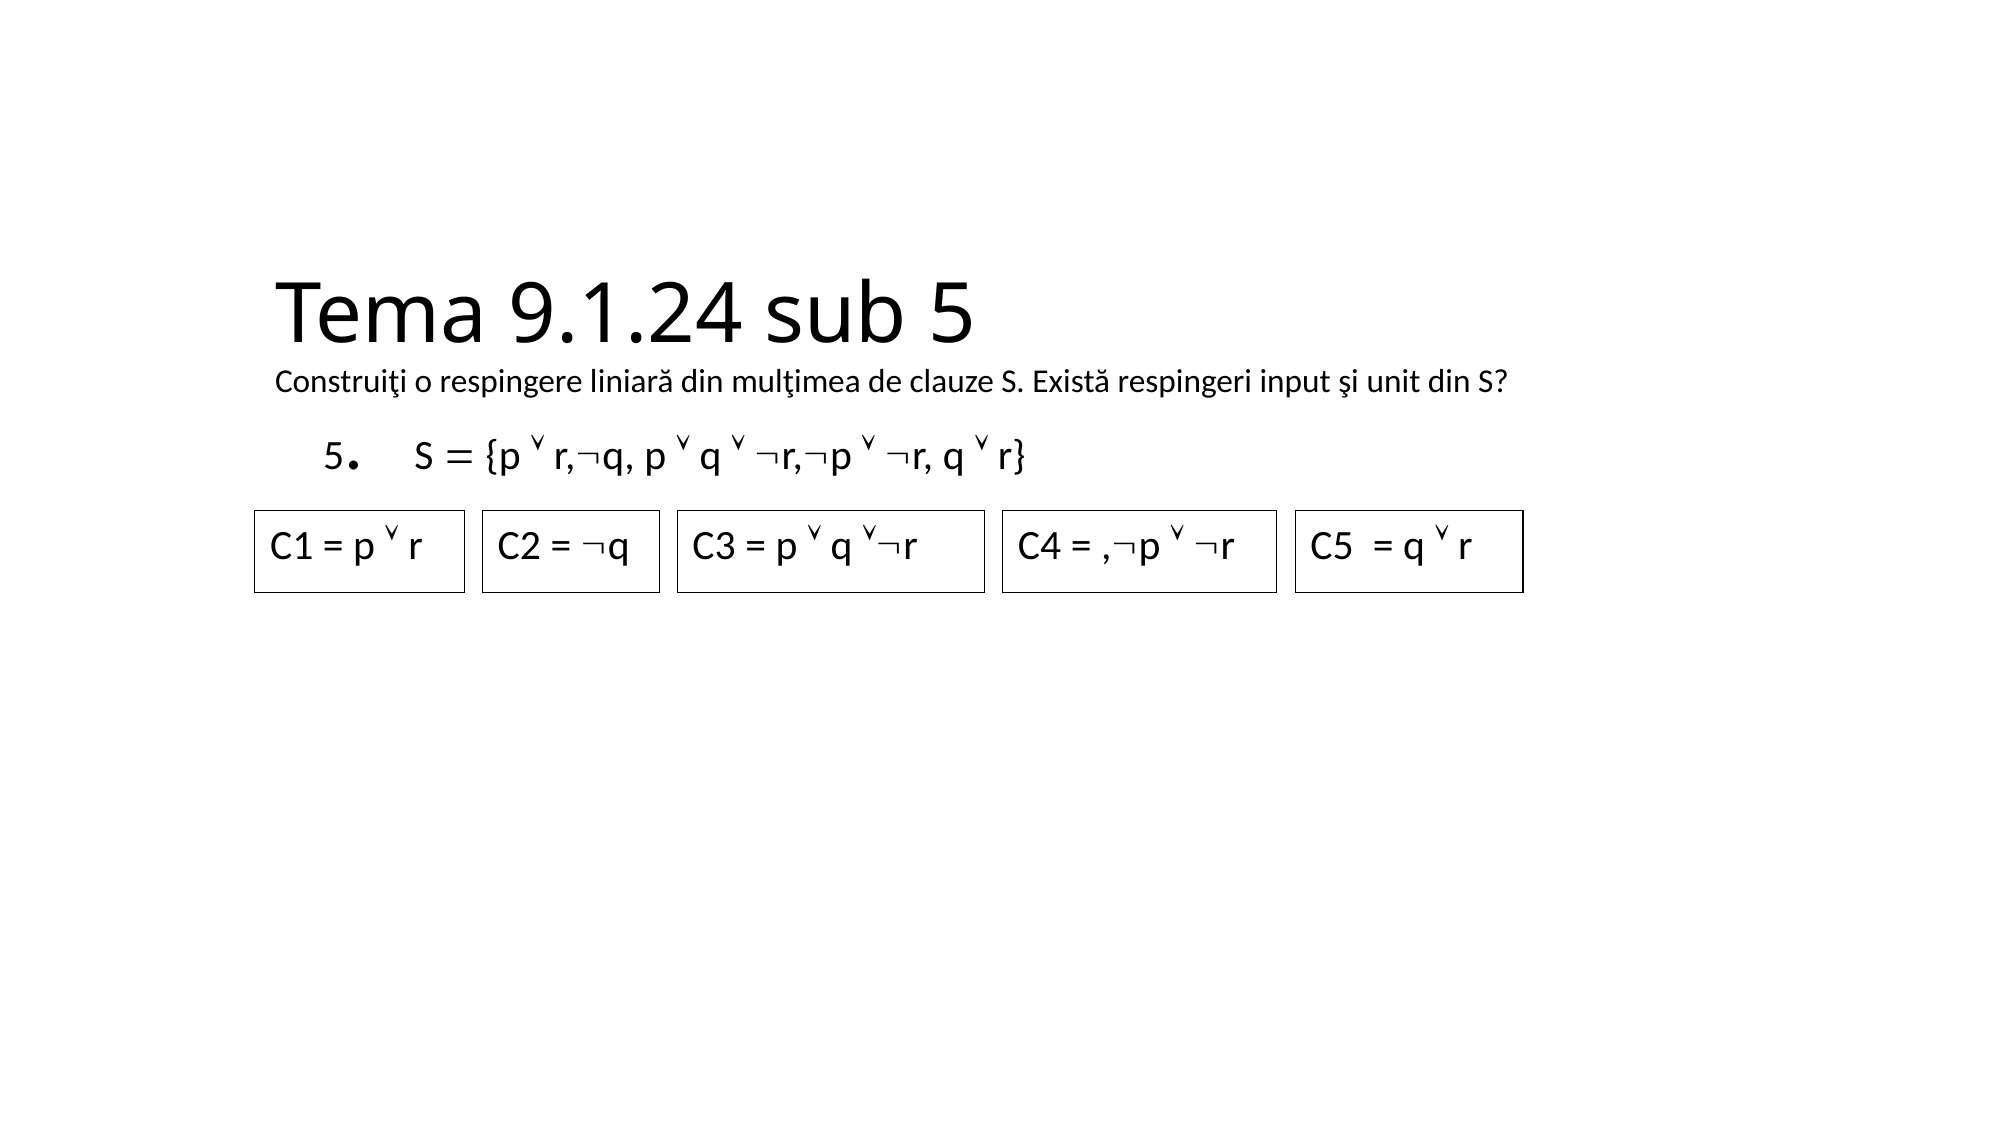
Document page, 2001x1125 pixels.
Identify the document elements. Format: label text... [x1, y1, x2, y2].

text_box C1 = p  r [254, 510, 465, 593]
text_box C5 = q  r [1295, 510, 1524, 593]
text_box C4 = ,p  r [1002, 510, 1277, 593]
text_box C3 = p  q r [677, 510, 985, 593]
text_box C2 = q [482, 510, 660, 593]
text_box Tema 9.1.24 sub 5 Construiţi o respingere liniară din mulţimea de clauze S. Există respingeri input şi unit din S? [260, 251, 1527, 452]
text_box 5. S  {p  r,q, p  q  r,p  r, q  r} [308, 356, 1051, 492]
